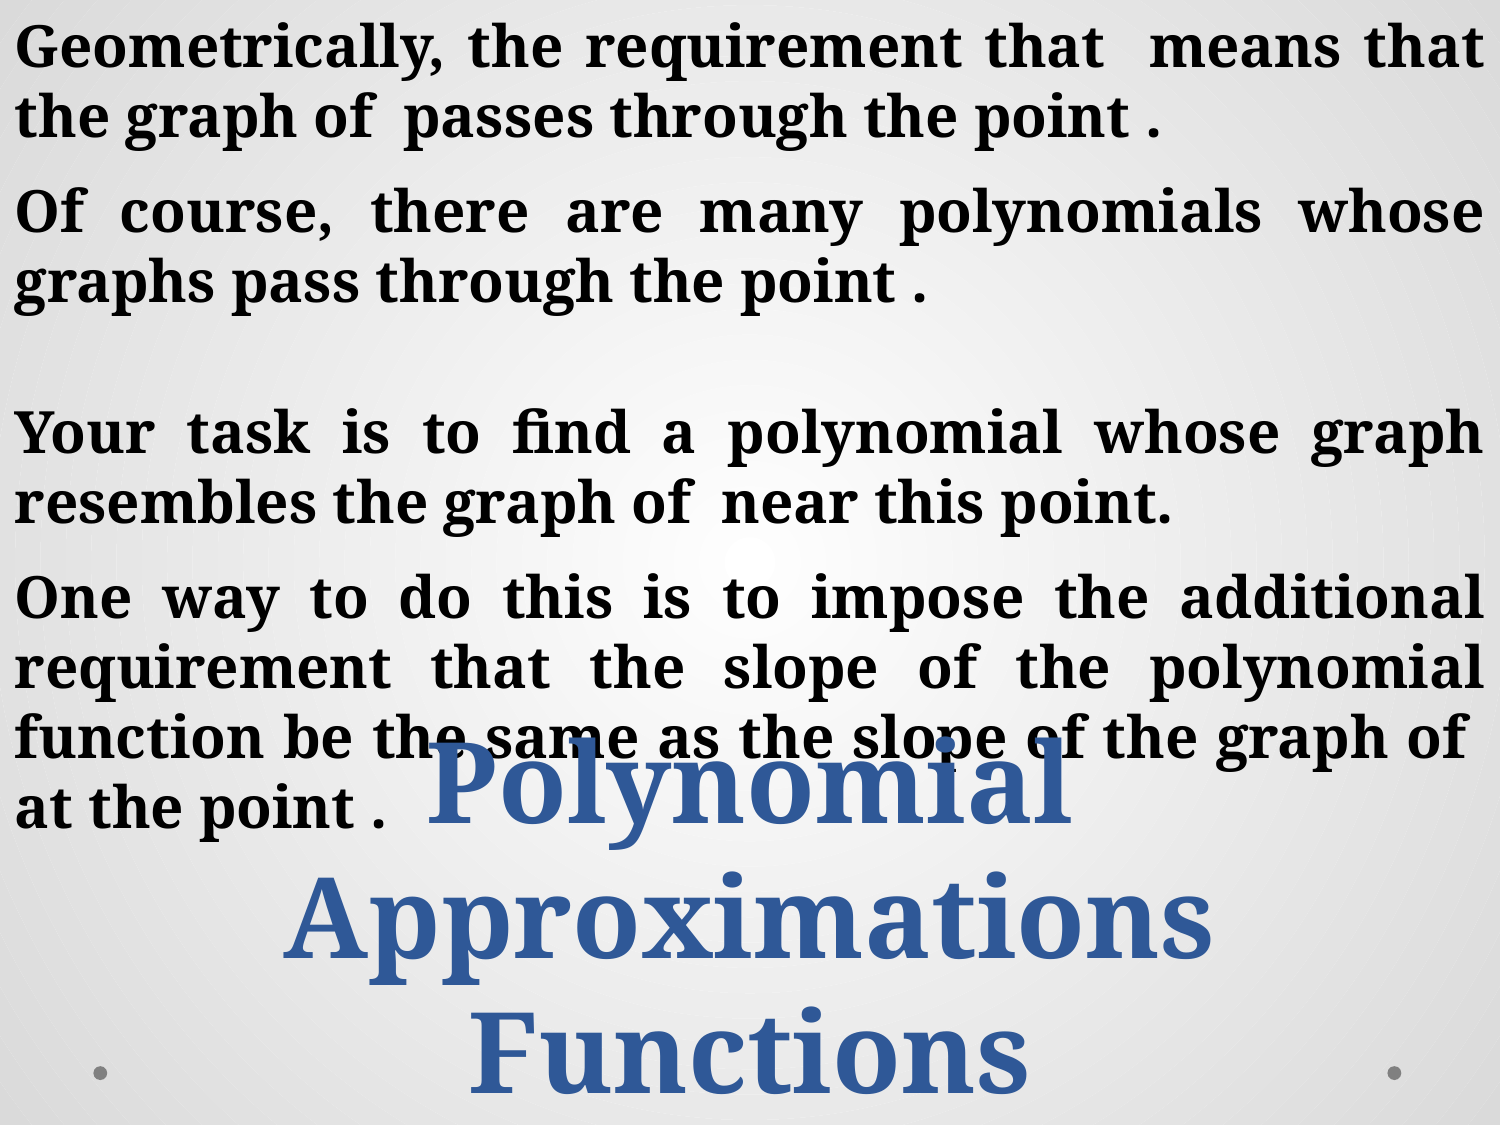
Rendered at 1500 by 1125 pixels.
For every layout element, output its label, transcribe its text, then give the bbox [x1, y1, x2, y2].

text_box Polynomial Approximations Functions [12, 862, 1488, 1124]
